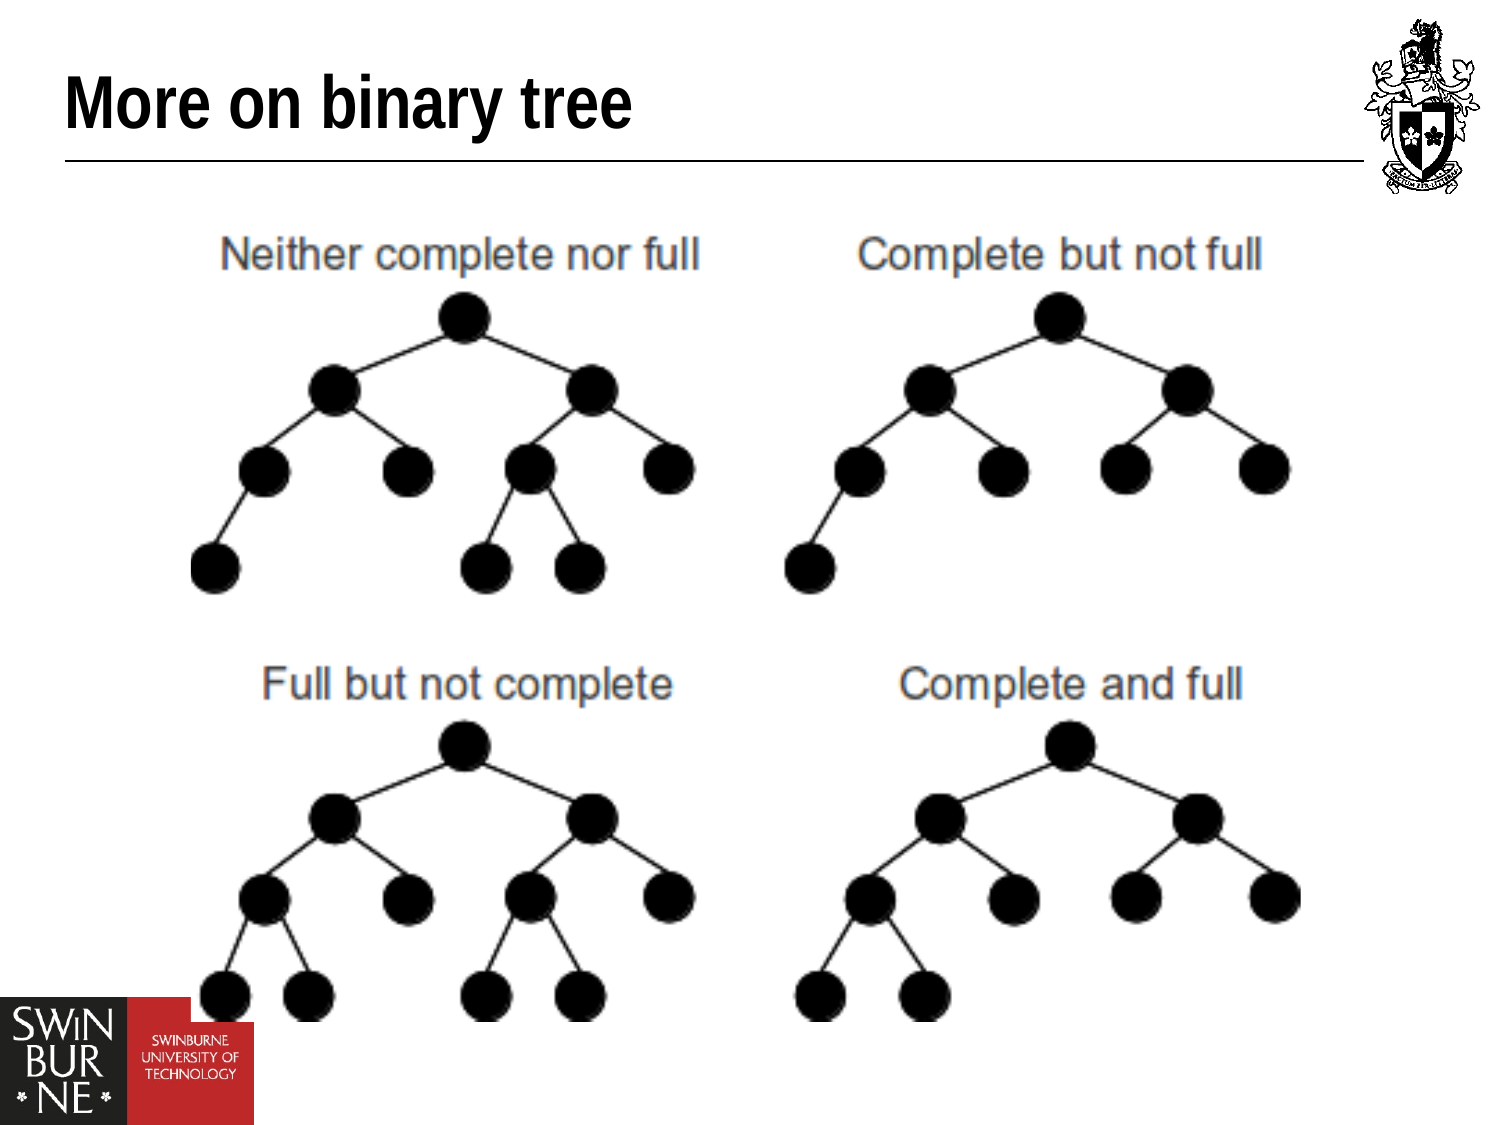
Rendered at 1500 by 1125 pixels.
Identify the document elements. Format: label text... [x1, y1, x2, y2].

title More on binary tree [62, 51, 875, 242]
picture [1364, 19, 1481, 194]
text_box [190, 218, 1301, 1022]
picture [0, 997, 254, 1125]
